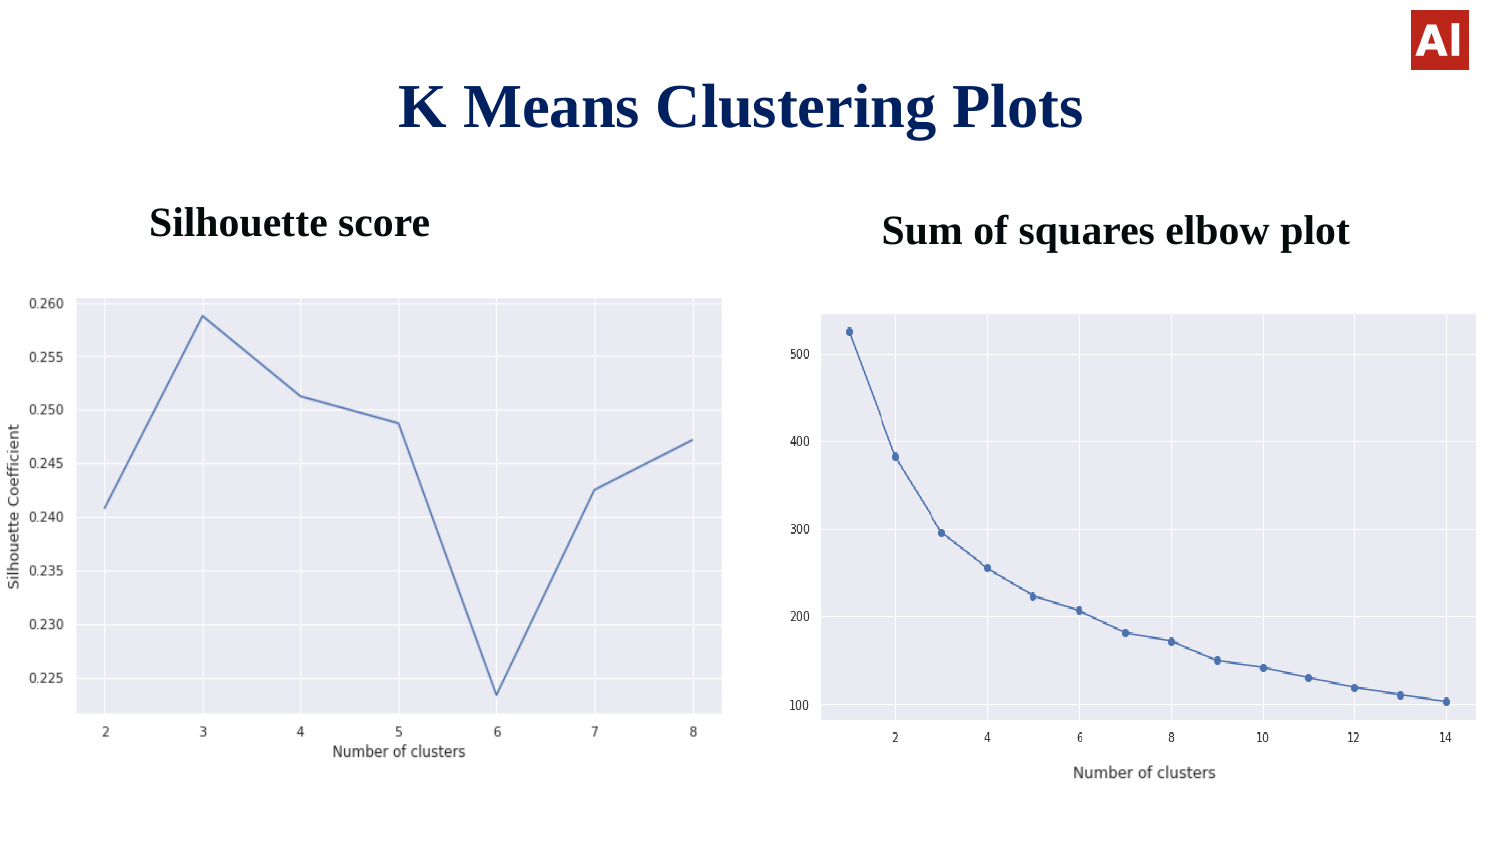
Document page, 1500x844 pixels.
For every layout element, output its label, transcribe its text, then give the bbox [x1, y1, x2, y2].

picture [782, 304, 1482, 754]
picture [1061, 758, 1229, 782]
text_box Sum of squares elbow plot [866, 180, 1458, 268]
text_box Silhouette score [134, 172, 488, 260]
title K Means Clustering Plots [42, 49, 1441, 144]
picture [1411, 10, 1469, 70]
picture [0, 288, 730, 770]
